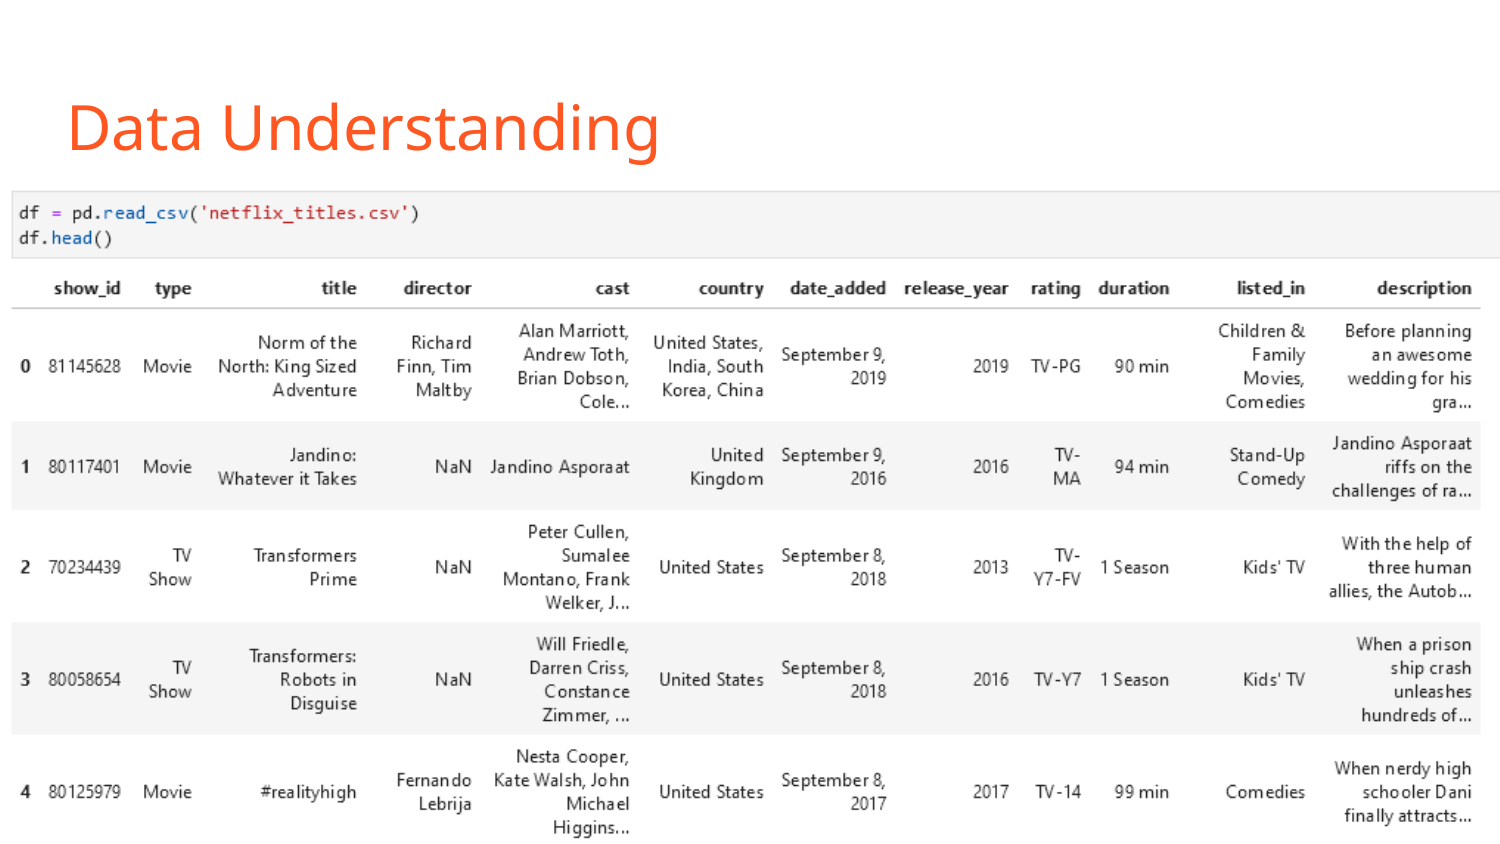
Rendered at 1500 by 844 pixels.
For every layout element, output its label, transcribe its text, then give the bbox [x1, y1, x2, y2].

title Data Understanding [51, 72, 1449, 167]
picture [0, 188, 1500, 844]
